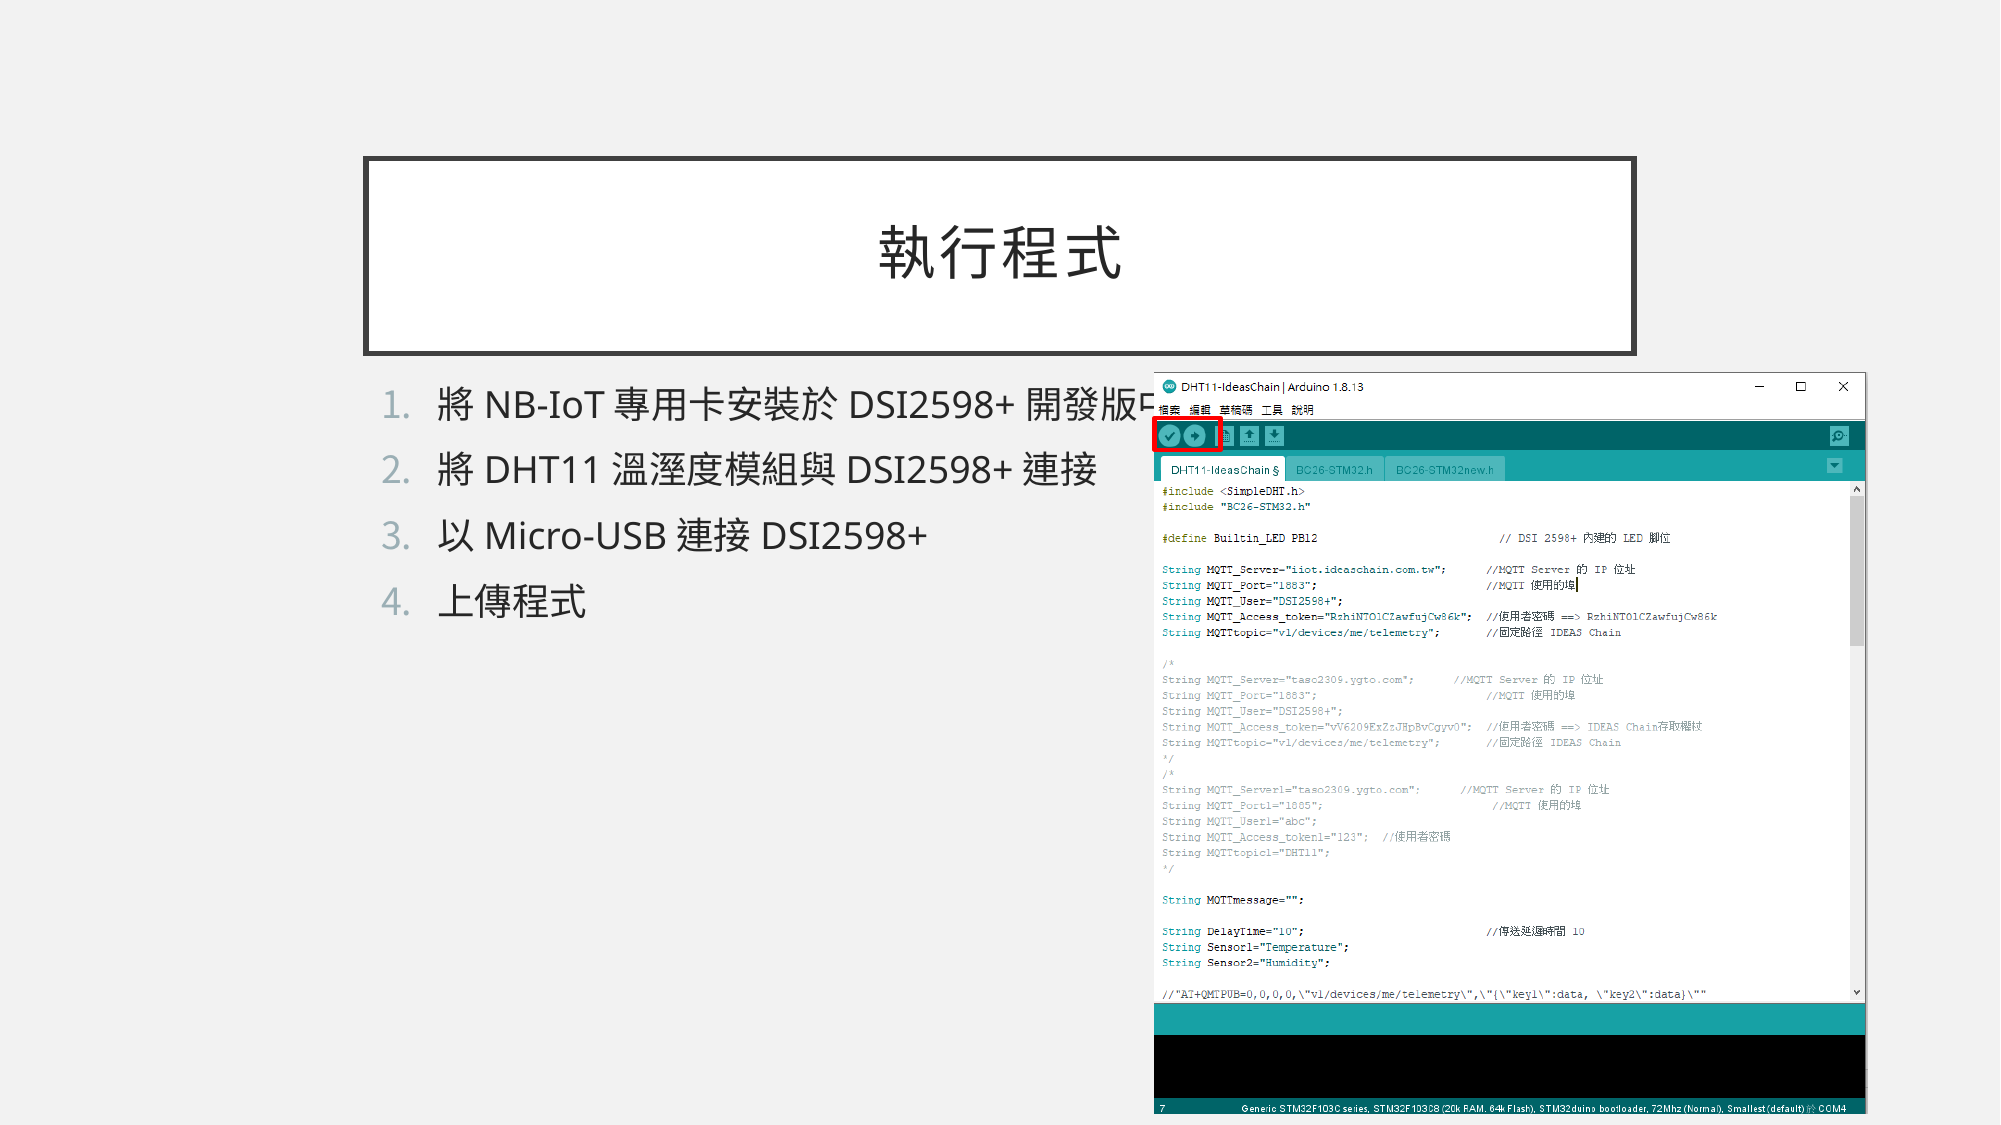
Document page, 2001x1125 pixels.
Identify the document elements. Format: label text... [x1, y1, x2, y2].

list 將NB-IoT專用卡安裝於DSI2598+開發版中 將DHT11溫溼度模組與DSI2598+連接 以Micro-USB連接DSI2598+ 上傳程式 [366, 373, 1154, 644]
title 執行程式 [363, 156, 1637, 356]
picture [1154, 372, 1868, 1114]
